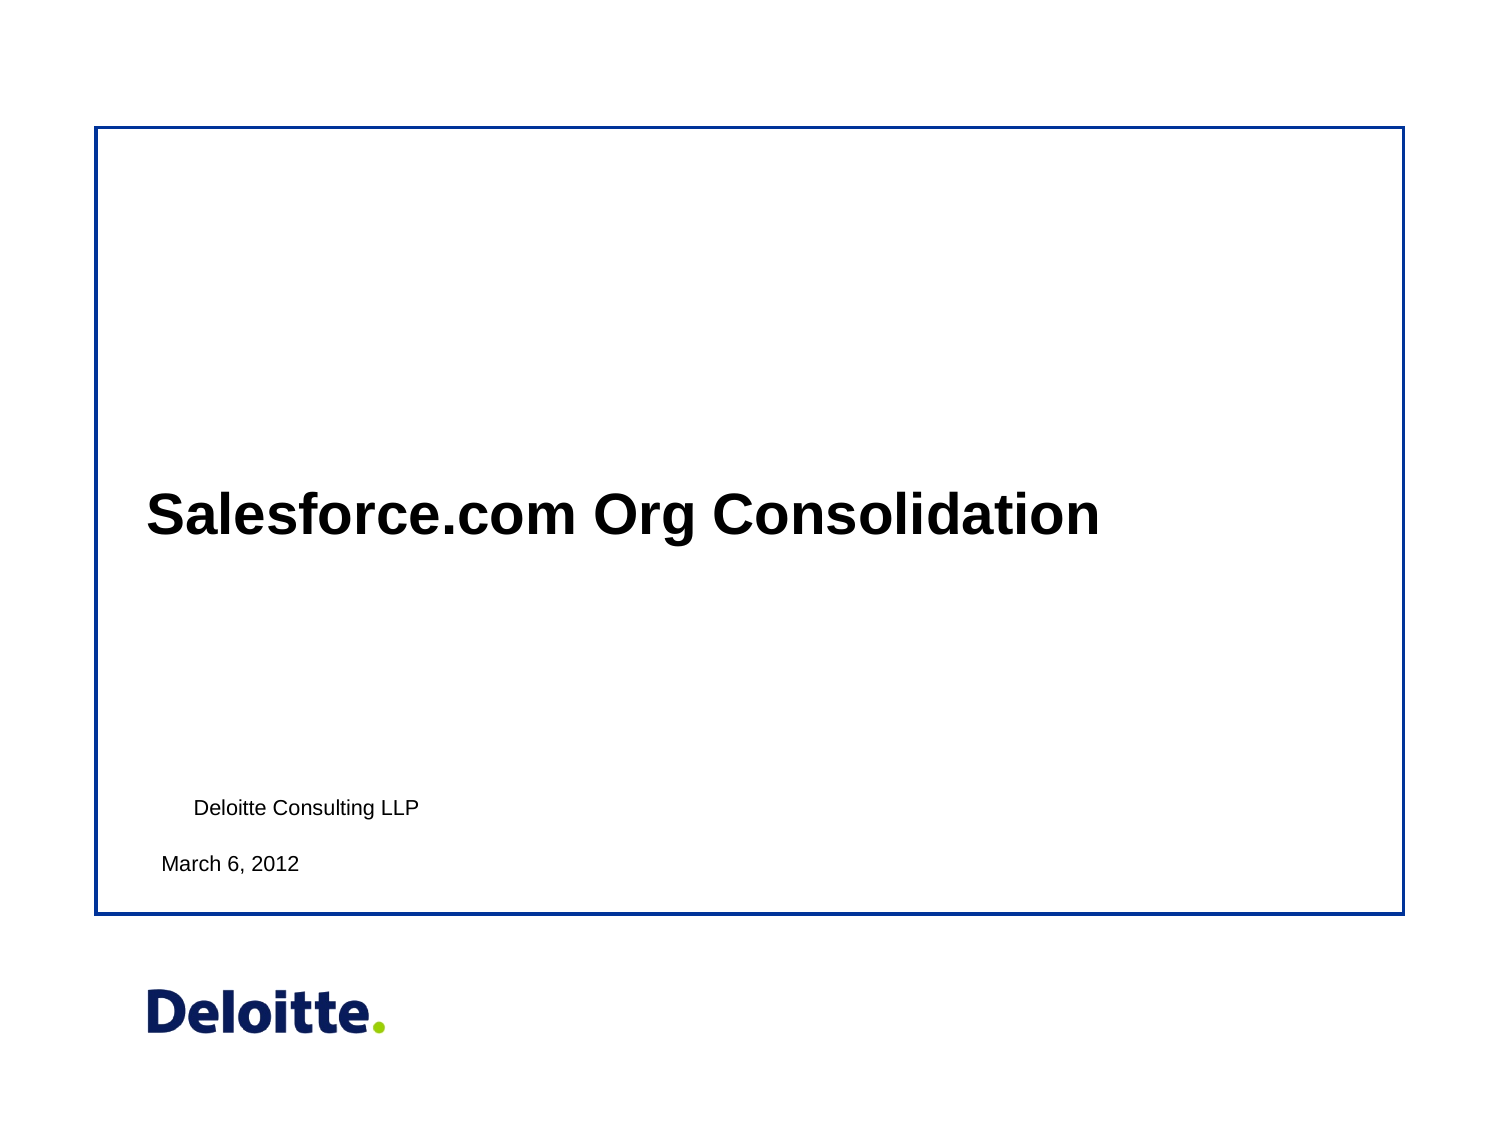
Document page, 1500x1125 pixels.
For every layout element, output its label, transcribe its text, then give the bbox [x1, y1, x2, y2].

text_box Deloitte Consulting LLP [193, 764, 496, 820]
text_box March 6, 2012 [161, 820, 376, 876]
picture [146, 988, 386, 1034]
title Salesforce.com Org Consolidation [146, 456, 1227, 547]
